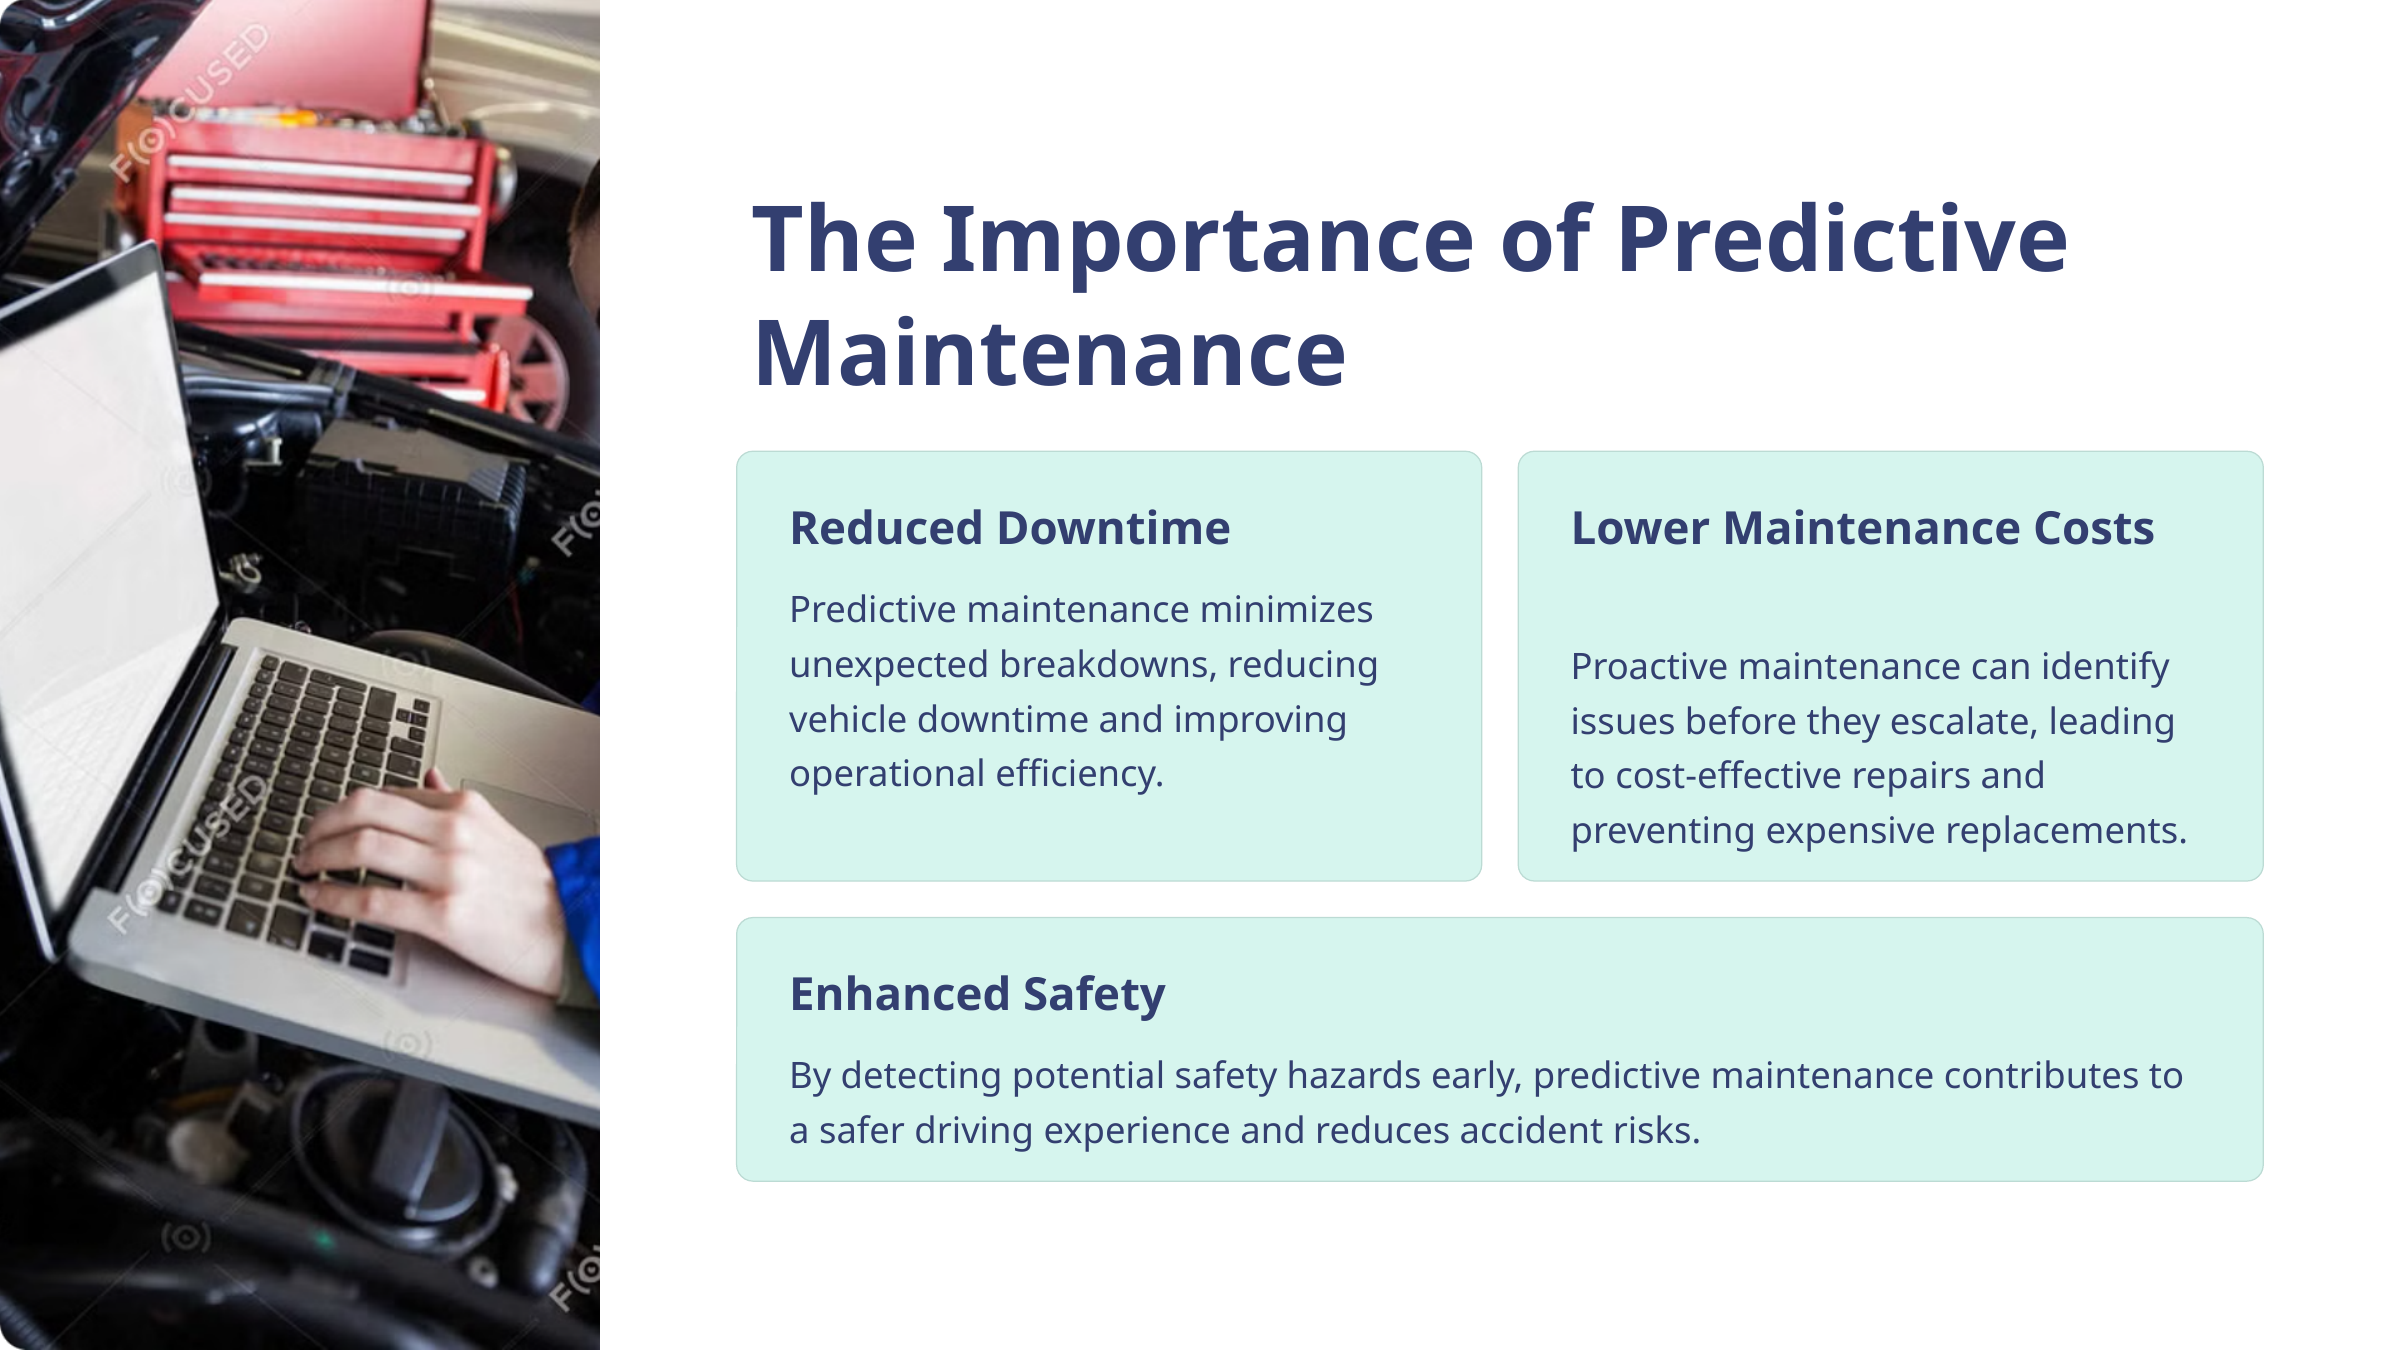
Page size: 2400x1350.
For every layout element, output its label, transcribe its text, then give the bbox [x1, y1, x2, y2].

text_box [736, 917, 2264, 1182]
text_box By detecting potential safety hazards early, predictive maintenance contributes to a safer driving experience and reduces accident risks. [774, 1034, 2226, 1144]
picture [0, 0, 600, 1350]
text_box Lower Maintenance Costs [1555, 489, 2226, 603]
text_box Predictive maintenance minimizes unexpected breakdowns, reducing vehicle downtime and improving operational efficiency. [774, 567, 1444, 787]
text_box Enhanced Safety [774, 955, 1270, 1013]
text_box Reduced Downtime [774, 488, 1331, 546]
text_box [1518, 451, 2264, 882]
text_box [600, 0, 2400, 1350]
text_box [736, 451, 1482, 882]
text_box Proactive maintenance can identify issues before they escalate, leading to cost-effective repairs and preventing expensive replacements. [1555, 624, 2226, 844]
text_box The Importance of Predictive Maintenance [736, 168, 2264, 397]
